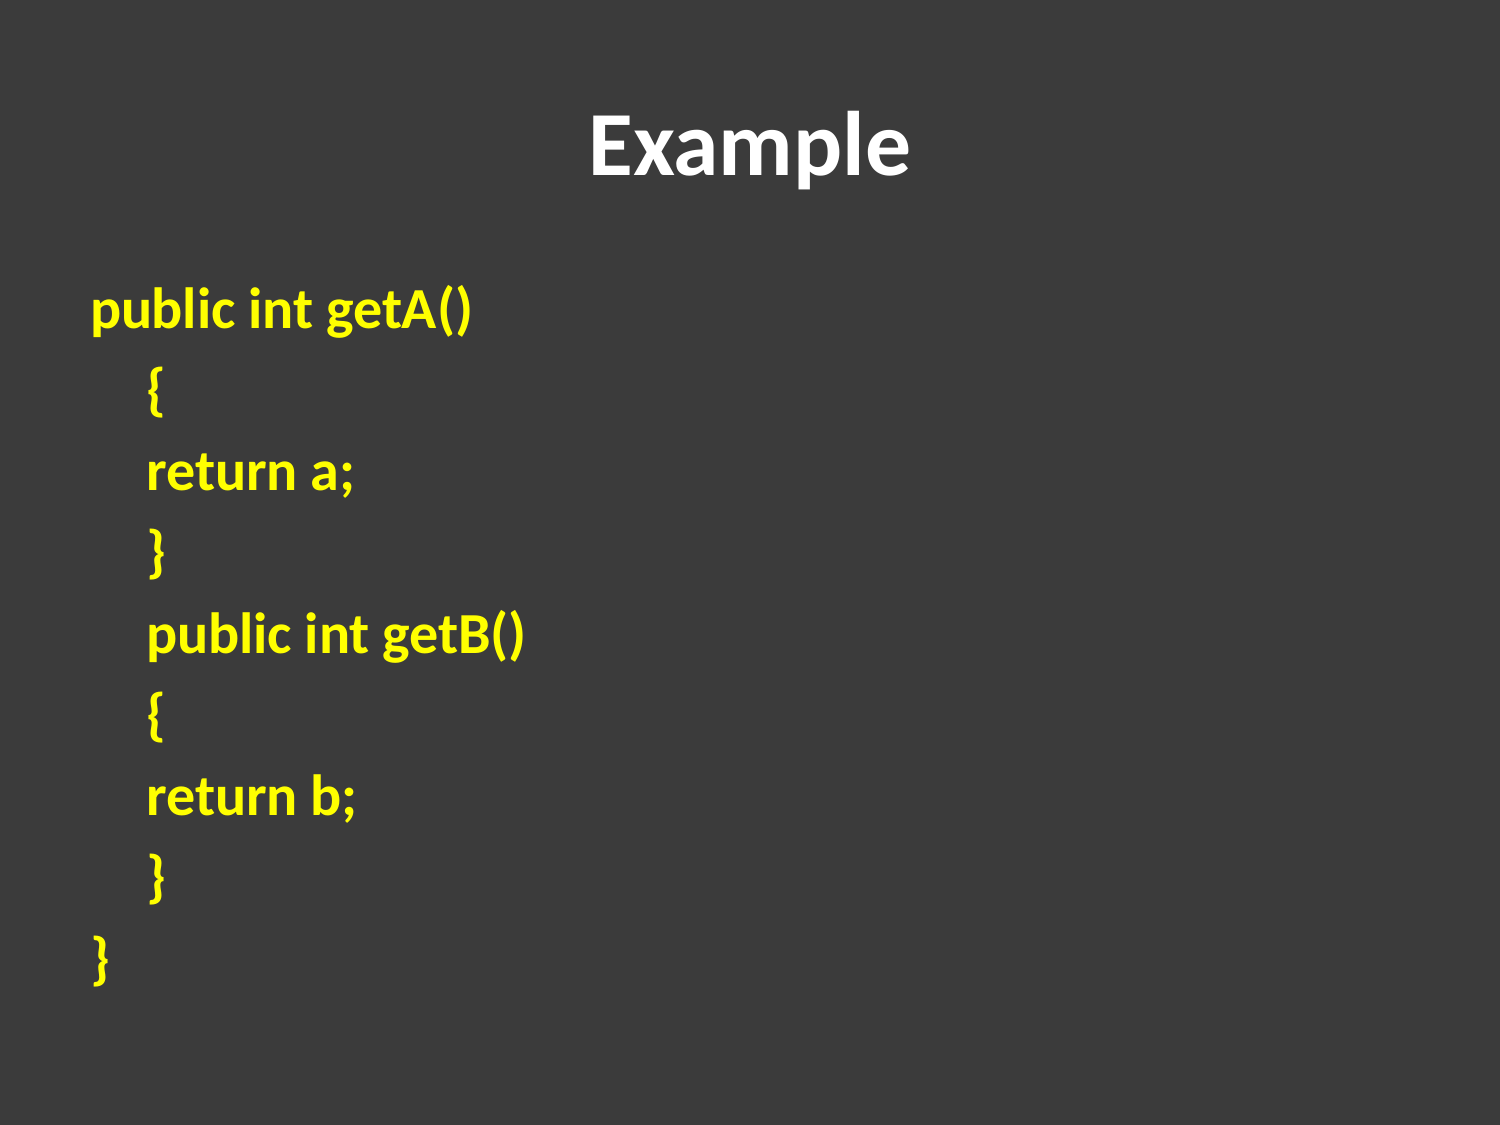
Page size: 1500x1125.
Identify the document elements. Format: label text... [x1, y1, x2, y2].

title Example [75, 45, 1425, 233]
list public int getA() { return a; } public int getB() { return b; } } [75, 262, 1425, 1005]
